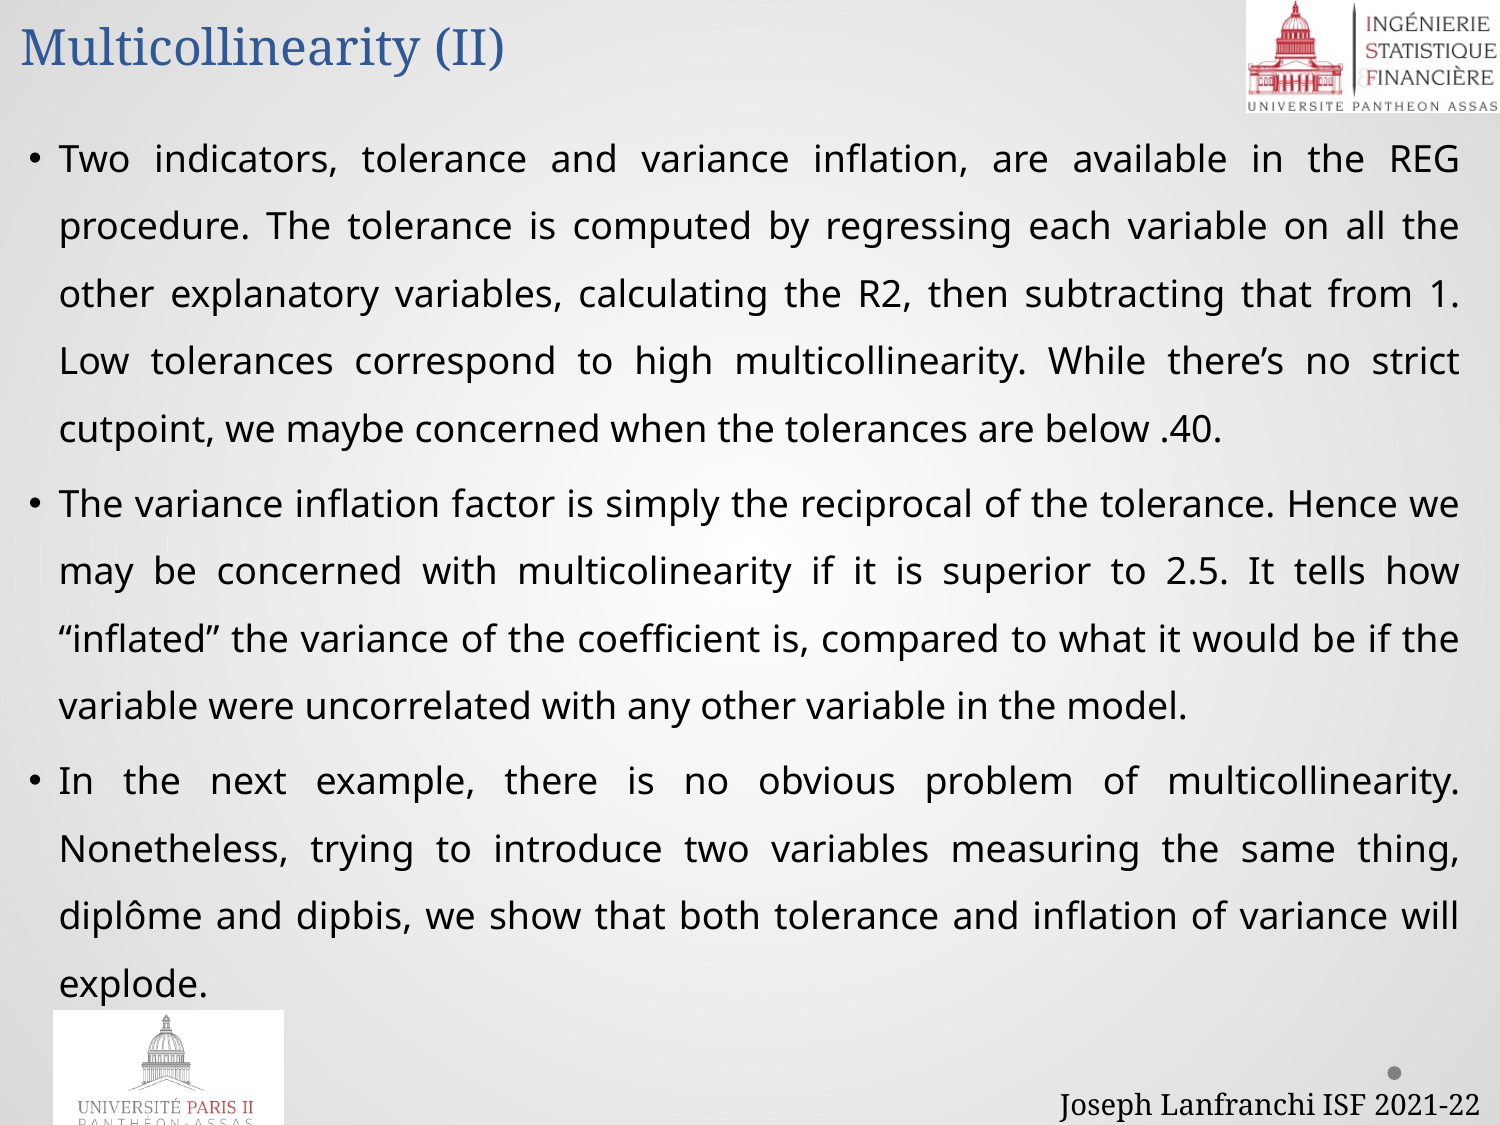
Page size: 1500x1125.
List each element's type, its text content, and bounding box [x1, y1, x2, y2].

text_box Joseph Lanfranchi ISF 2021-22 [1045, 1078, 1500, 1125]
picture [52, 1010, 284, 1125]
list Two indicators, tolerance and variance inflation, are available in the REG procedure. The tolerance is computed by regressing each variable on all the other explanatory variables, calculating the R2, then subtracting that from 1. Low tolerances correspond to high multicollinearity. While there’s no strict cutpoint, we maybe concerned when the tolerances are below .40. The variance inflation factor is simply the reciprocal of the tolerance. Hence we may be concerned with multicolinearity if it is superior to 2.5. It tells how “inflated” the variance of the coefficient is, compared to what it would be if the variable were uncorrelated with any other variable in the model. In the next example, there is no obvious problem of multicollinearity. Nonetheless, trying to introduce two variables measuring the same thing, diplôme and dipbis, we show that both tolerance and inflation of variance will explode. [0, 104, 1477, 1096]
title Multicollinearity (II) [5, 0, 1242, 83]
picture [1245, 0, 1500, 113]
